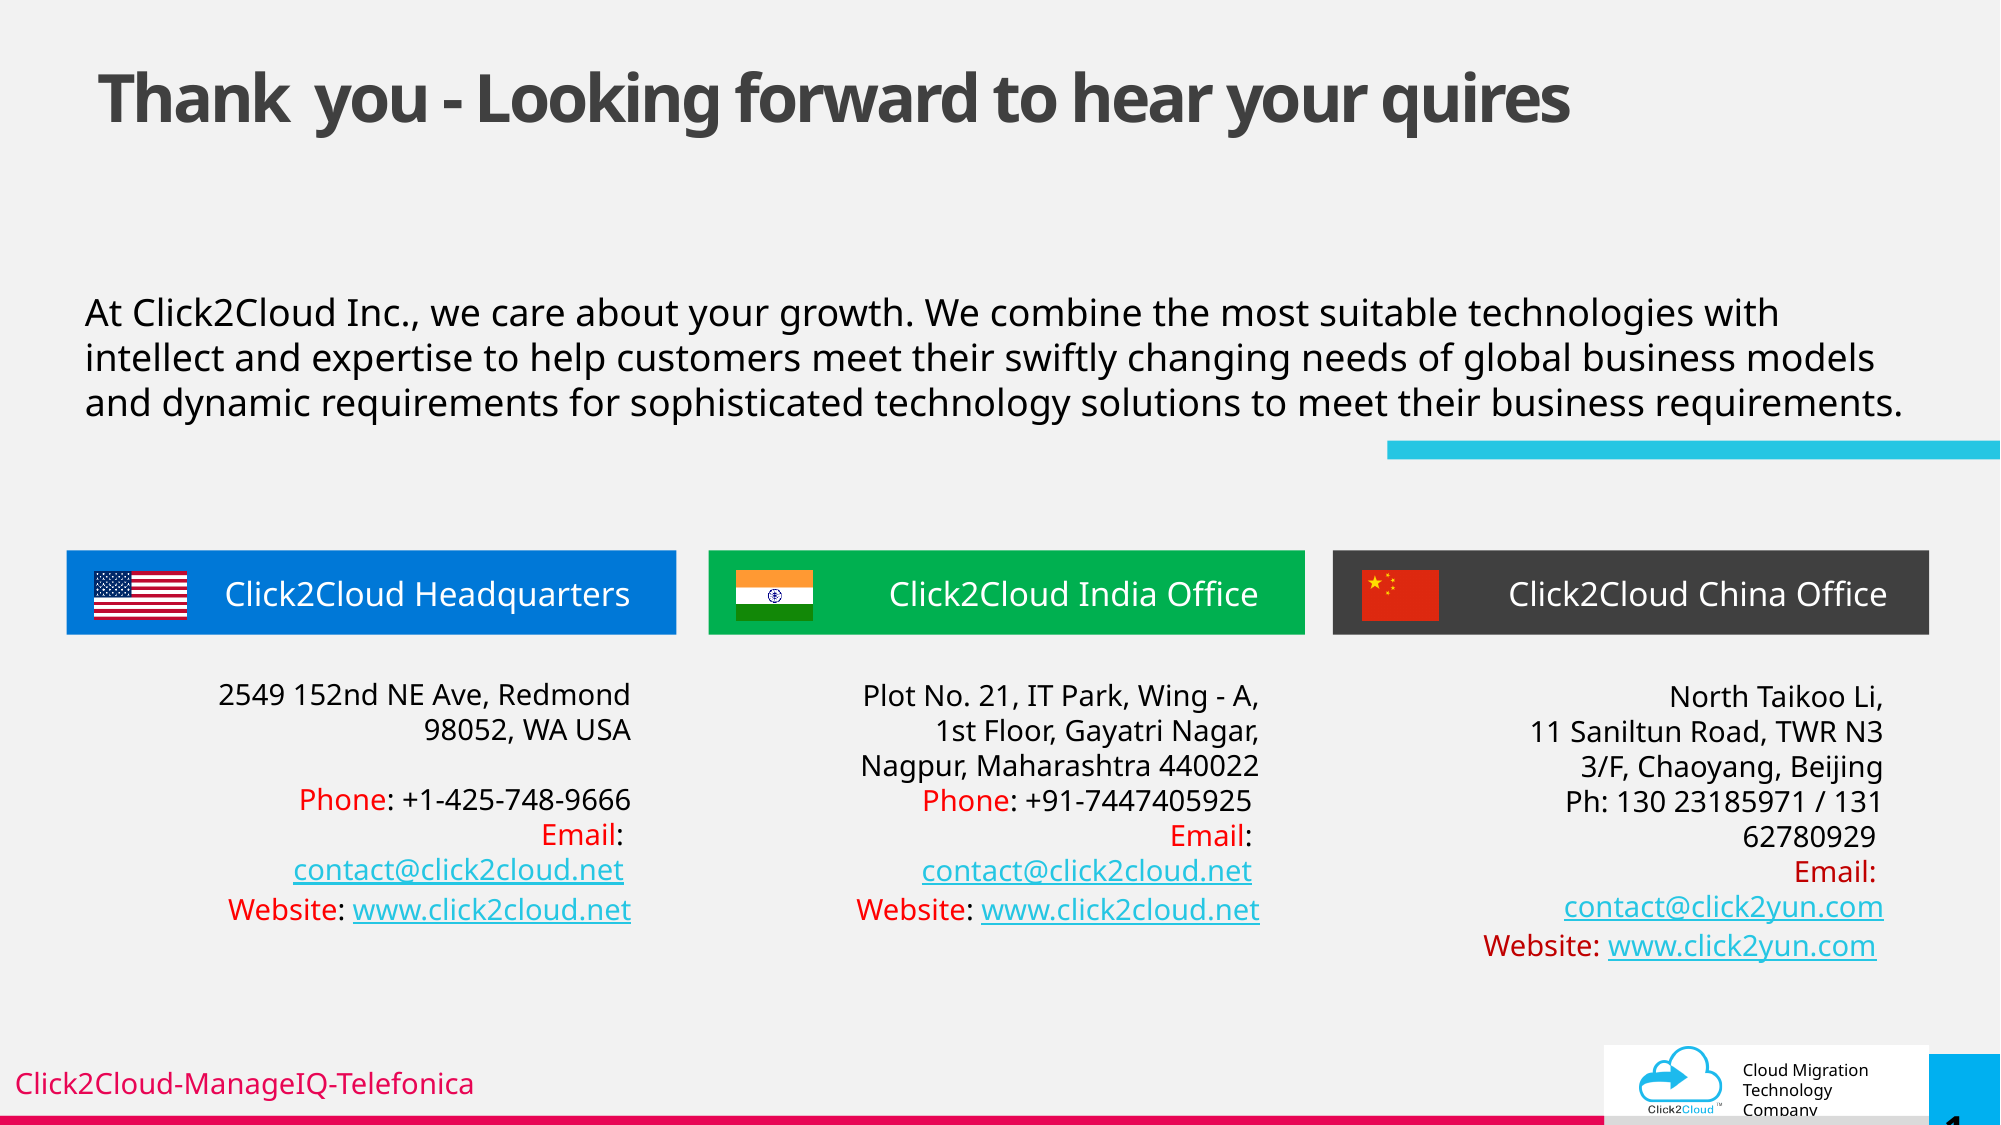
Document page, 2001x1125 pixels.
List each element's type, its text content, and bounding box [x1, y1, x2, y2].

text_box Click2Cloud India Office [708, 550, 1305, 634]
text_box Click2Cloud China Office [1332, 550, 1930, 635]
text_box North Taikoo Li, 11 Saniltun Road, TWR N3 3/F, Chaoyang, Beijing Ph: 130 23185971 / 131 62780929 Email: contact@click2yun.com Website: www.click2yun.com [1332, 635, 1930, 1010]
text_box Click2Cloud-ManageIQ-Telefonica [0, 1058, 560, 1108]
picture [1638, 1045, 1723, 1114]
picture [94, 571, 187, 620]
picture [1362, 570, 1439, 621]
text_box 10 [1929, 1054, 2000, 1125]
text_box At Click2Cloud Inc., we care about your growth. We combine the most suitable technologies with intellect and expertise to help customers meet their swiftly changing needs of global business models and dynamic requirements for sophisticated technology solutions to meet their business requirements. [70, 273, 1930, 439]
text_box Plot No. 21, IT Park, Wing - A, 1st Floor, Gayatri Nagar, Nagpur, Maharashtra 440022 Phone: +91-7447405925 Email: contact@click2cloud.net Website: www.click2cloud.net [704, 634, 1305, 939]
text_box Click2Cloud Headquarters [66, 550, 677, 635]
picture [736, 570, 813, 621]
text_box 2549 152nd NE Ave, Redmond 98052, WA USA Phone: +1-425-748-9666 Email: contact@click2cloud.net Website: www.click2cloud.net [68, 635, 677, 938]
text_box Thank you - Looking forward to hear your quires [82, 31, 1975, 147]
